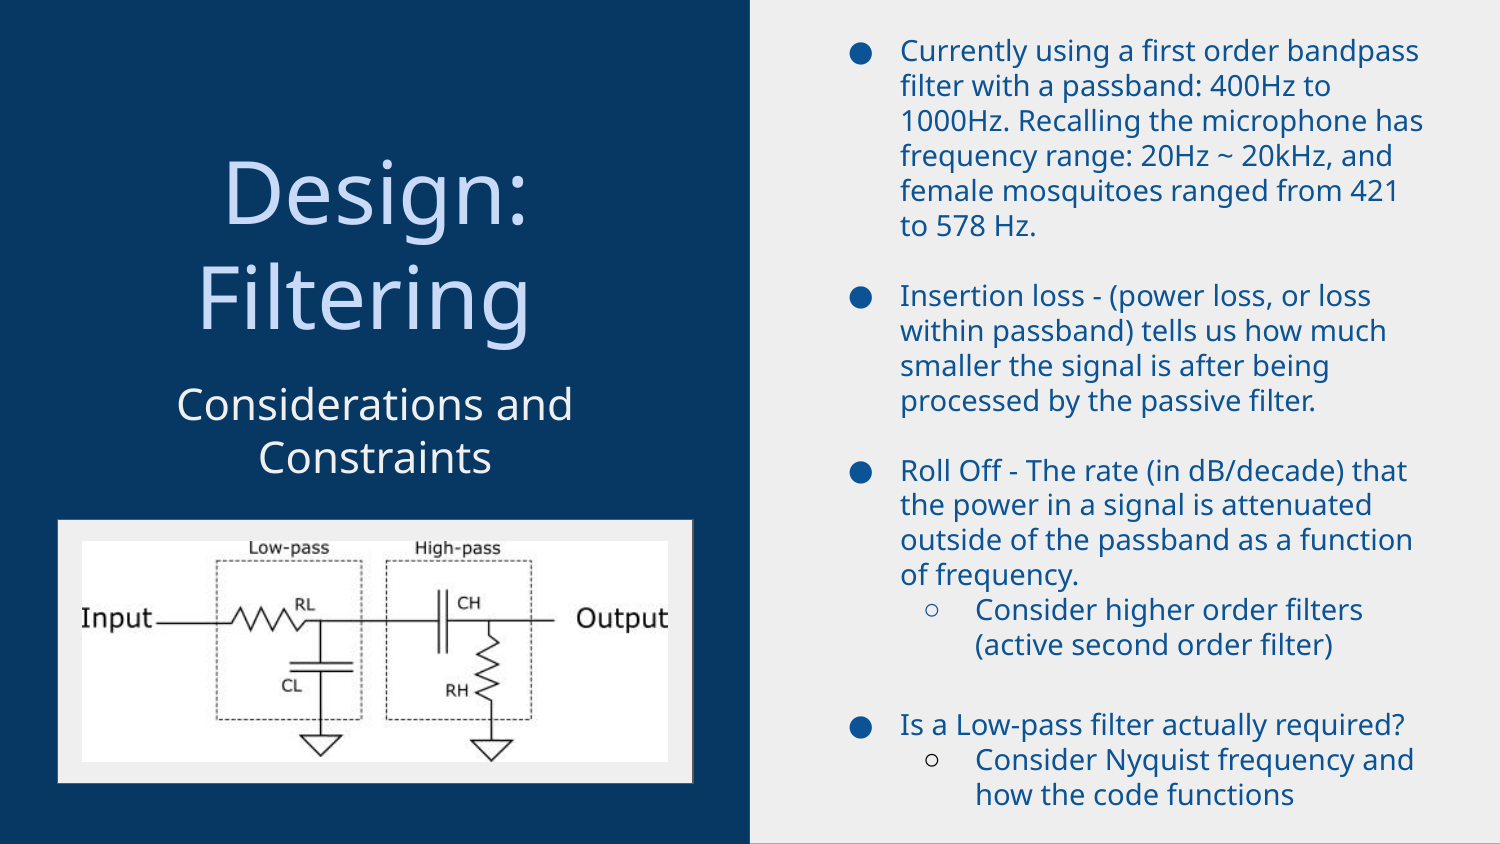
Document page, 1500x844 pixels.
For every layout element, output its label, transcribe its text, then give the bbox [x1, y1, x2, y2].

text_box [57, 565, 694, 784]
picture [82, 541, 669, 762]
title Design: Filtering [43, 118, 708, 361]
subtitle Considerations and Constraints [43, 361, 708, 565]
list Currently using a first order bandpass filter with a passband: 400Hz to 1000Hz. Recalling the microphone has frequency range: 20Hz ~ 20kHz, and female mosquitoes ranged from 421 to 578 Hz. Insertion loss - (power loss, or loss within passband) tells us how much smaller the signal is after being processed by the passive filter. Roll Off - The rate (in dB/decade) that the power in a signal is attenuated outside of the passband as a function of frequency. Consider higher order filters (active second order filter) Is a Low-pass filter actually required? Consider Nyquist frequency and how the code functions [810, 118, 1440, 725]
